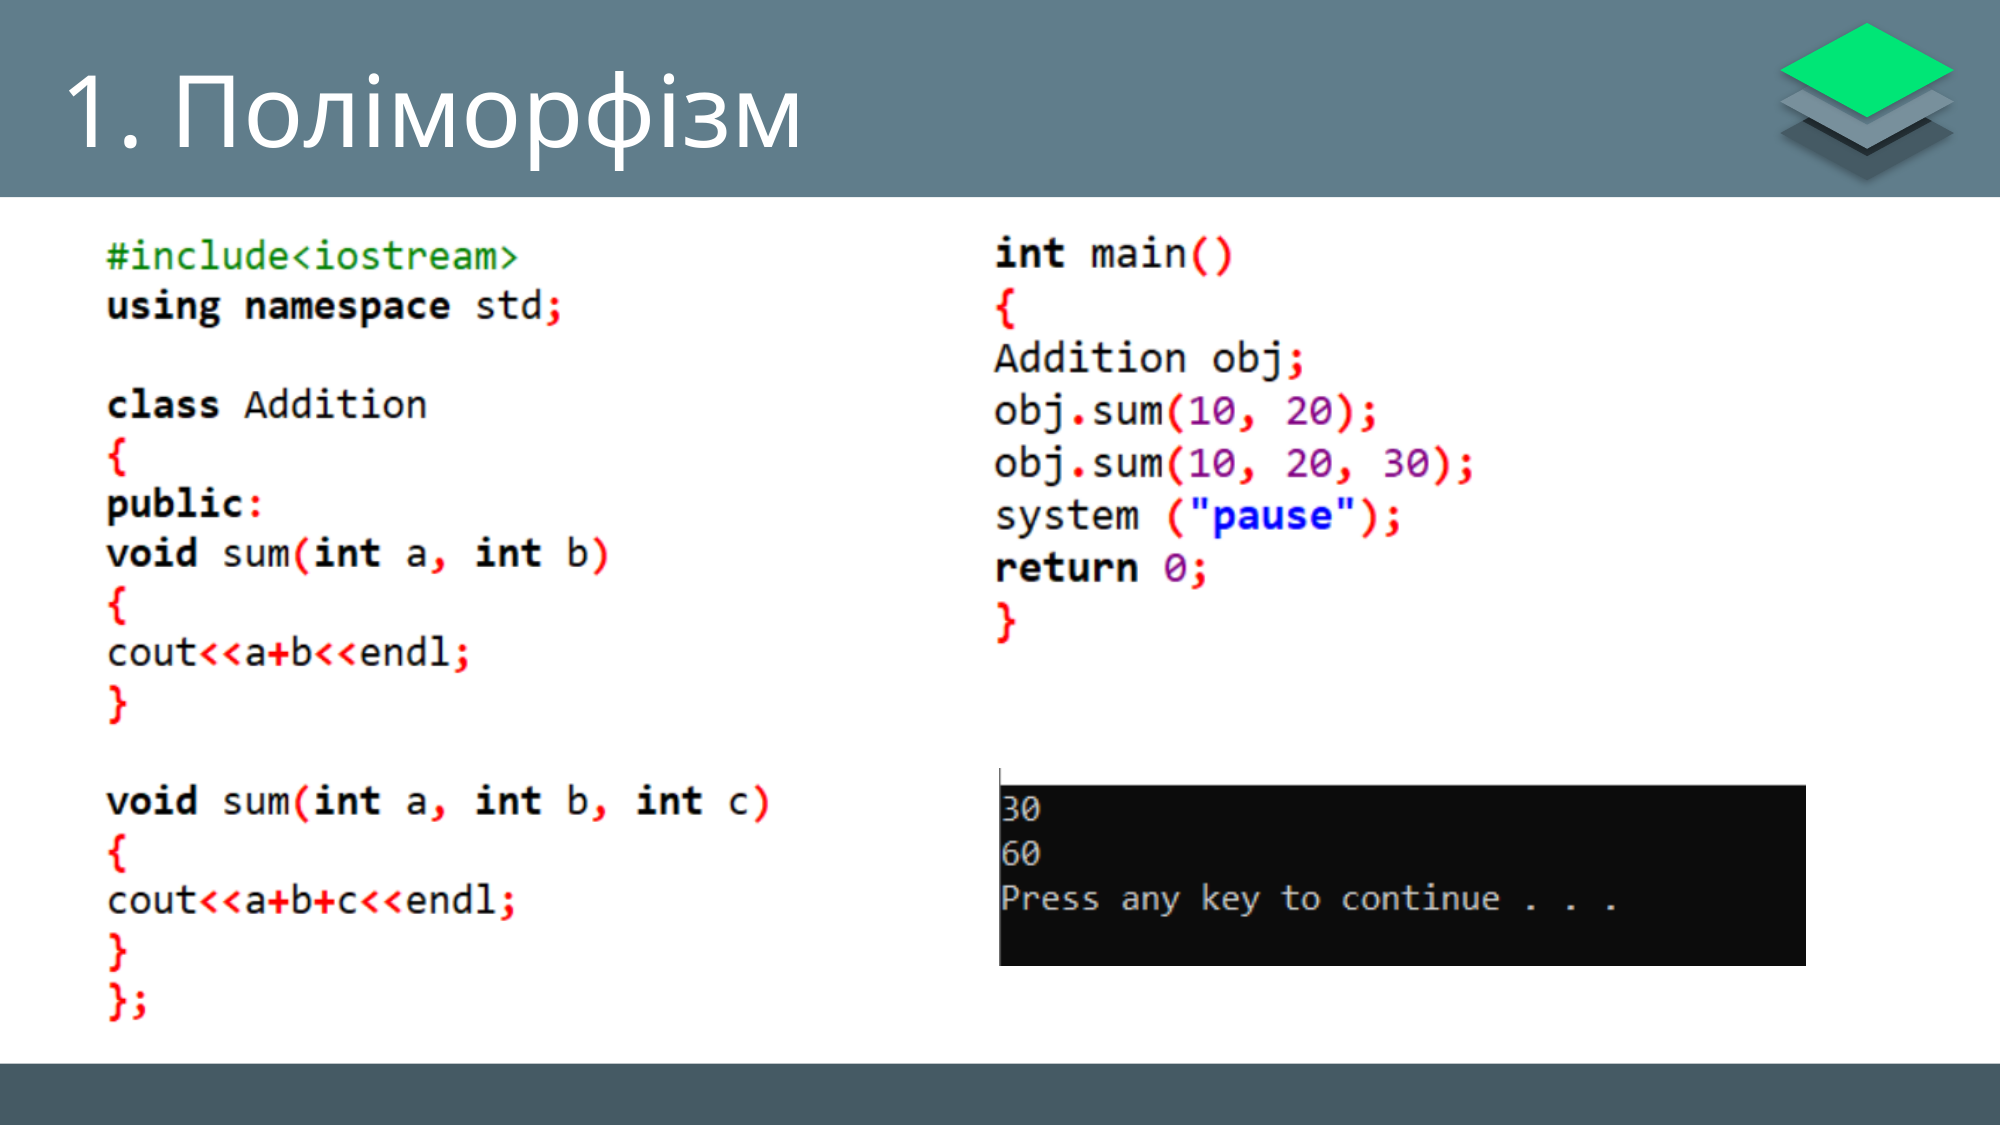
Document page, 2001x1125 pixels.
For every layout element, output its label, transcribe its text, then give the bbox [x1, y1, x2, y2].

picture [999, 768, 1806, 966]
title 1. Поліморфізм [46, 40, 1770, 168]
picture [73, 220, 802, 1040]
picture [965, 220, 1484, 654]
